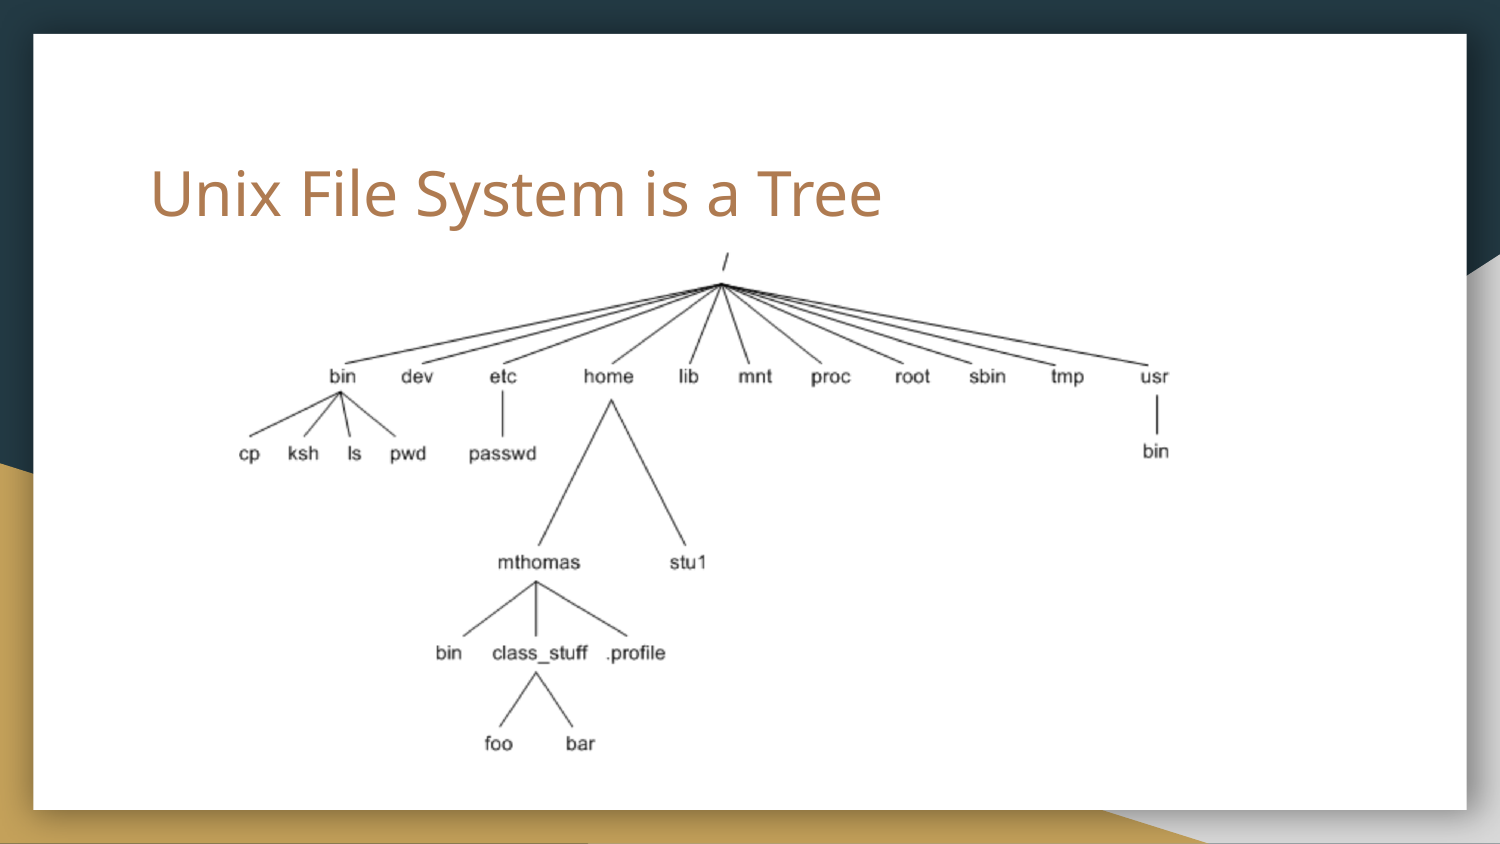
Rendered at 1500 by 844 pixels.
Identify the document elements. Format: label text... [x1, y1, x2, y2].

title Unix File System is a Tree [134, 138, 1366, 296]
picture [172, 243, 1186, 760]
